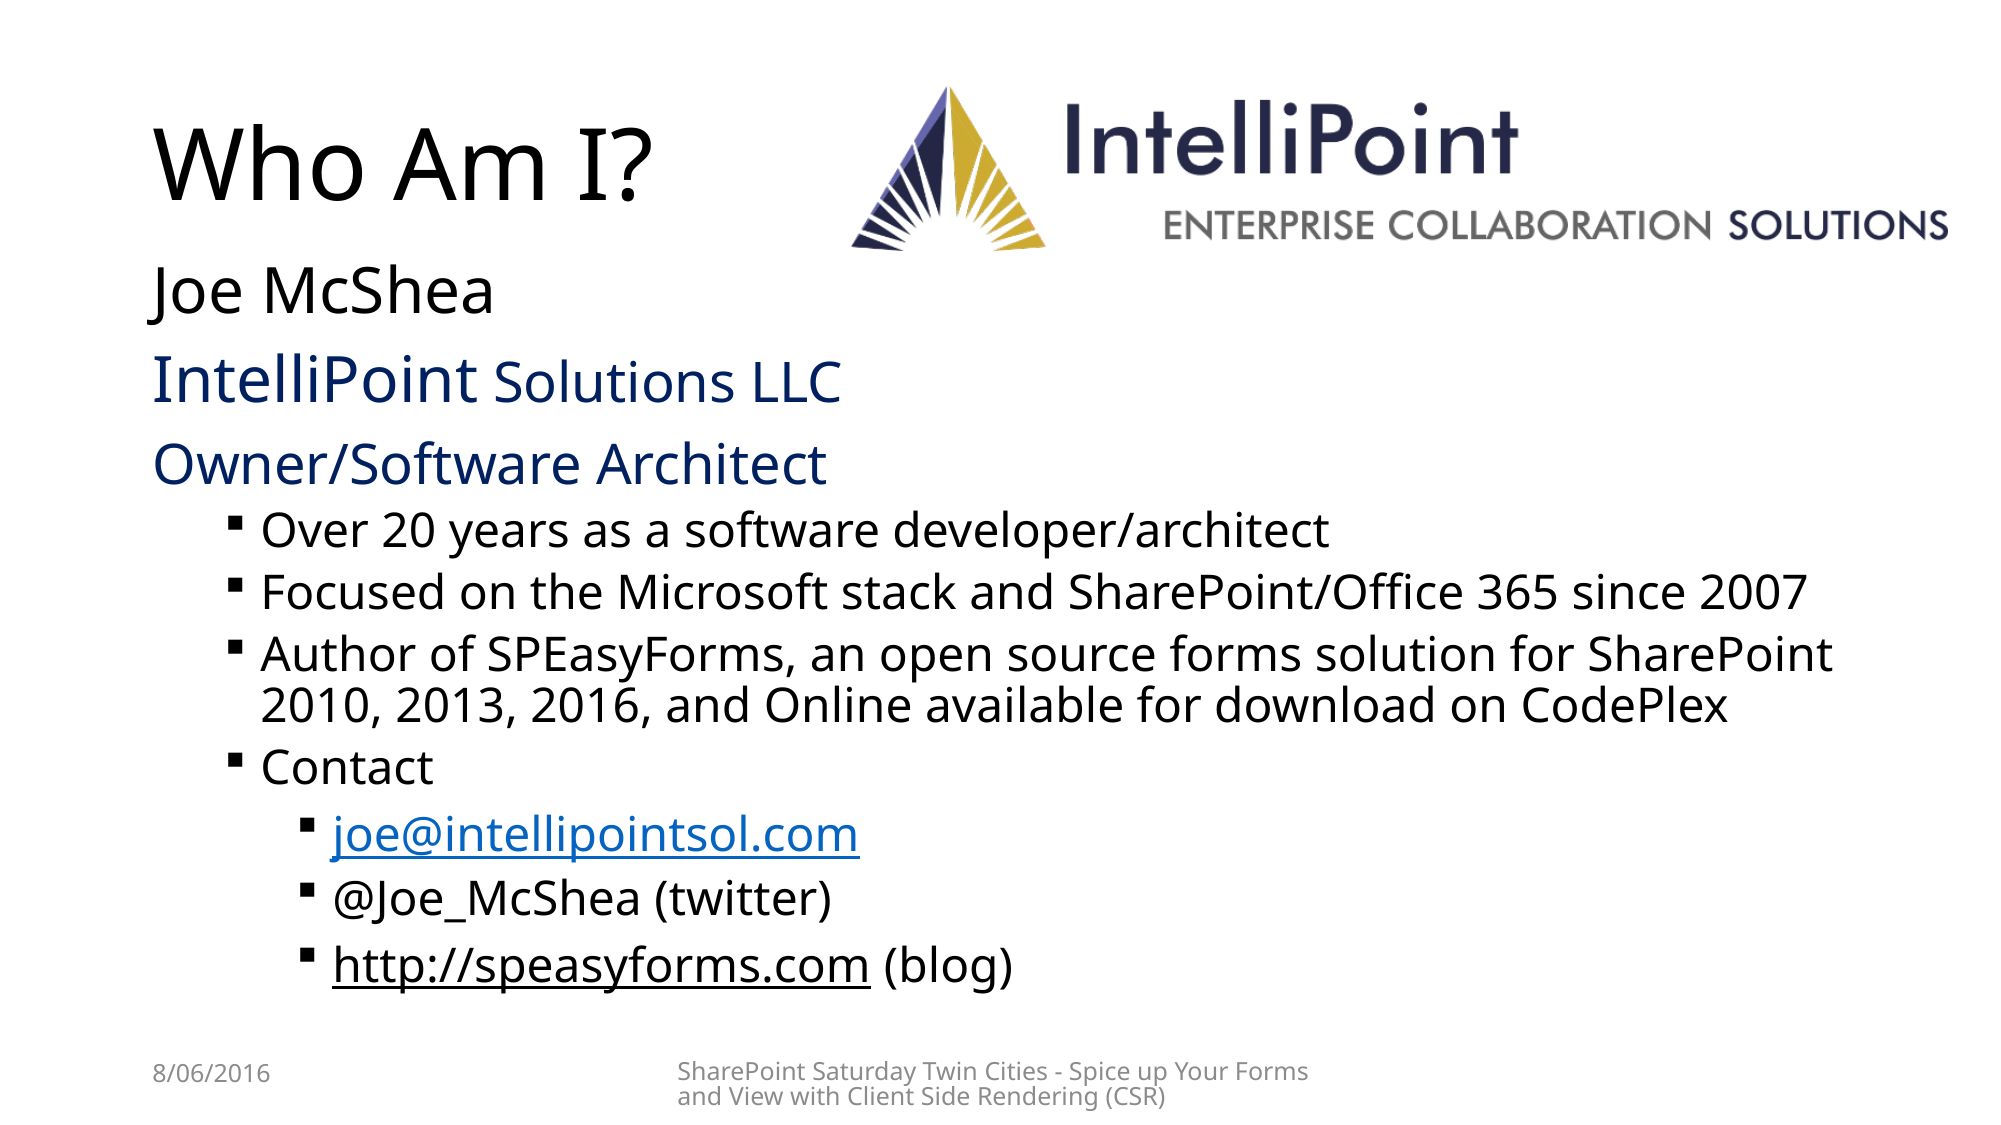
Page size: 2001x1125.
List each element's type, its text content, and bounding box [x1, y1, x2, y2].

list Joe McShea IntelliPoint Solutions LLC Owner/Software Architect Over 20 years as a software developer/architect Focused on the Microsoft stack and SharePoint/Office 365 since 2007 Author of SPEasyForms, an open source forms solution for SharePoint 2010, 2013, 2016, and Online available for download on CodePlex Contact joe@intellipointsol.com @Joe_McShea (twitter) http://speasyforms.com (blog) [137, 250, 1863, 1014]
picture [851, 86, 1948, 251]
footer SharePoint Saturday Twin Cities - Spice up Your Forms and View with Client Side Rendering (CSR) [662, 1042, 1338, 1103]
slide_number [137, 1042, 588, 1103]
title Who Am I? [137, 59, 1863, 250]
